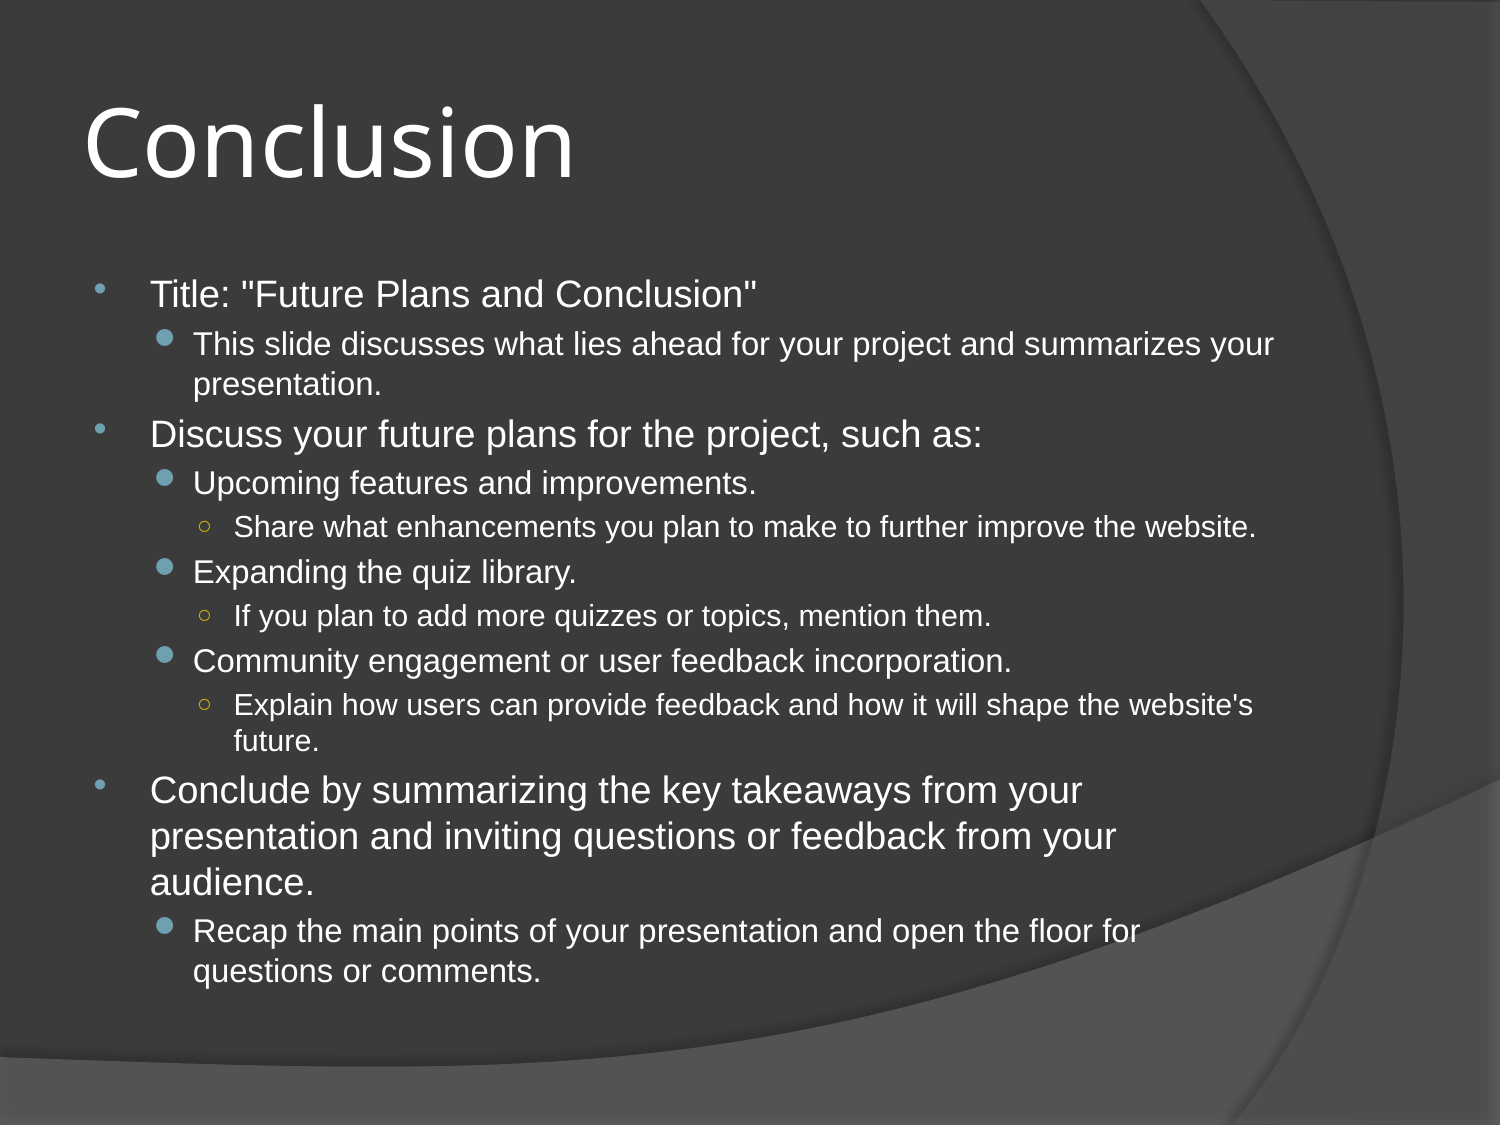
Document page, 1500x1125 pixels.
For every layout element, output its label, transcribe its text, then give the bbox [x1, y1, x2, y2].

title Conclusion [75, 45, 1300, 233]
list Title: "Future Plans and Conclusion" This slide discusses what lies ahead for your project and summarizes your presentation. Discuss your future plans for the project, such as: Upcoming features and improvements. Share what enhancements you plan to make to further improve the website. Expanding the quiz library. If you plan to add more quizzes or topics, mention them. Community engagement or user feedback incorporation. Explain how users can provide feedback and how it will shape the website's future. Conclude by summarizing the key takeaways from your presentation and inviting questions or feedback from your audience. Recap the main points of your presentation and open the floor for questions or comments. [75, 262, 1300, 1005]
